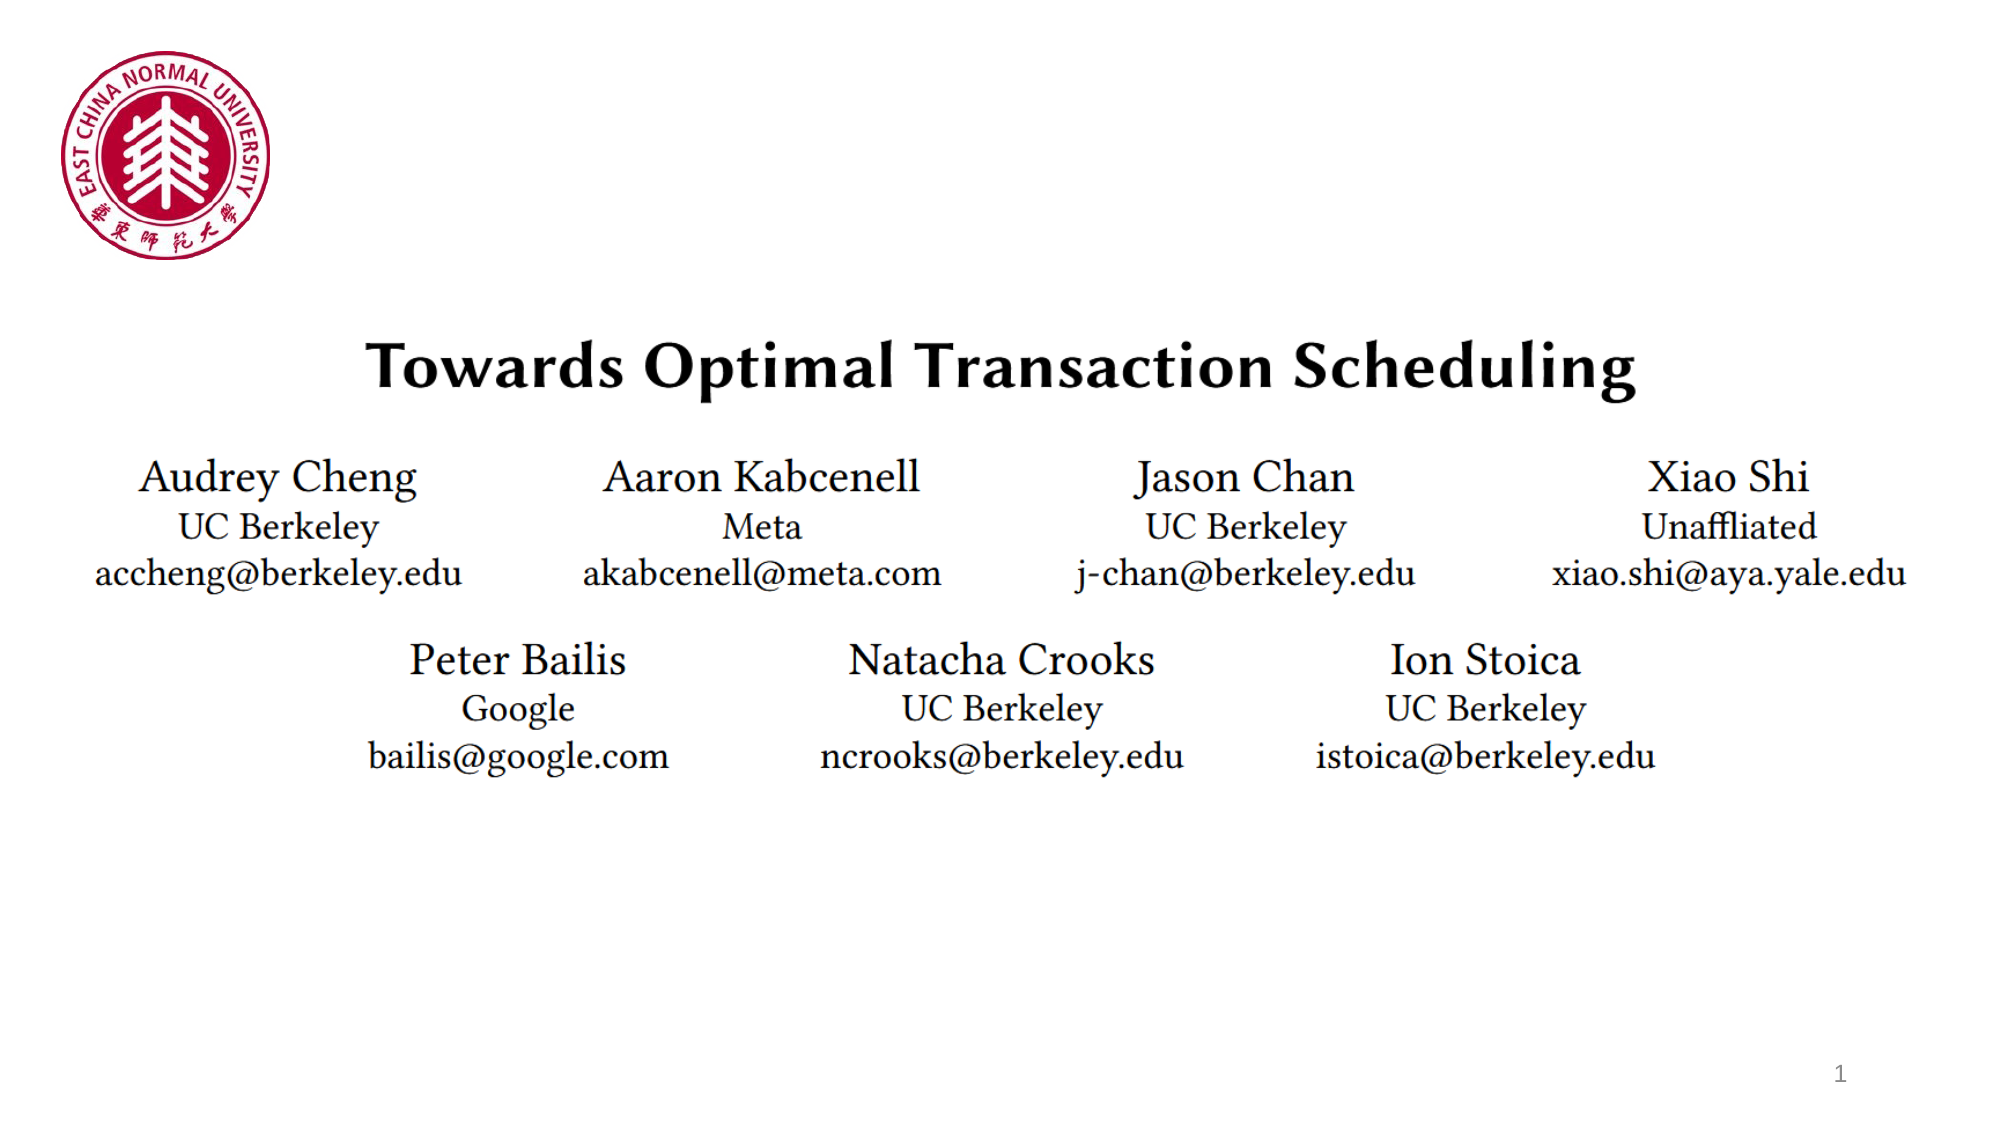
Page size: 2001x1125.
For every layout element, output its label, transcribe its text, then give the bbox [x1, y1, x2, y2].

picture [0, 328, 2000, 797]
picture [61, 51, 270, 260]
slide_number 1 [1412, 1042, 1863, 1103]
